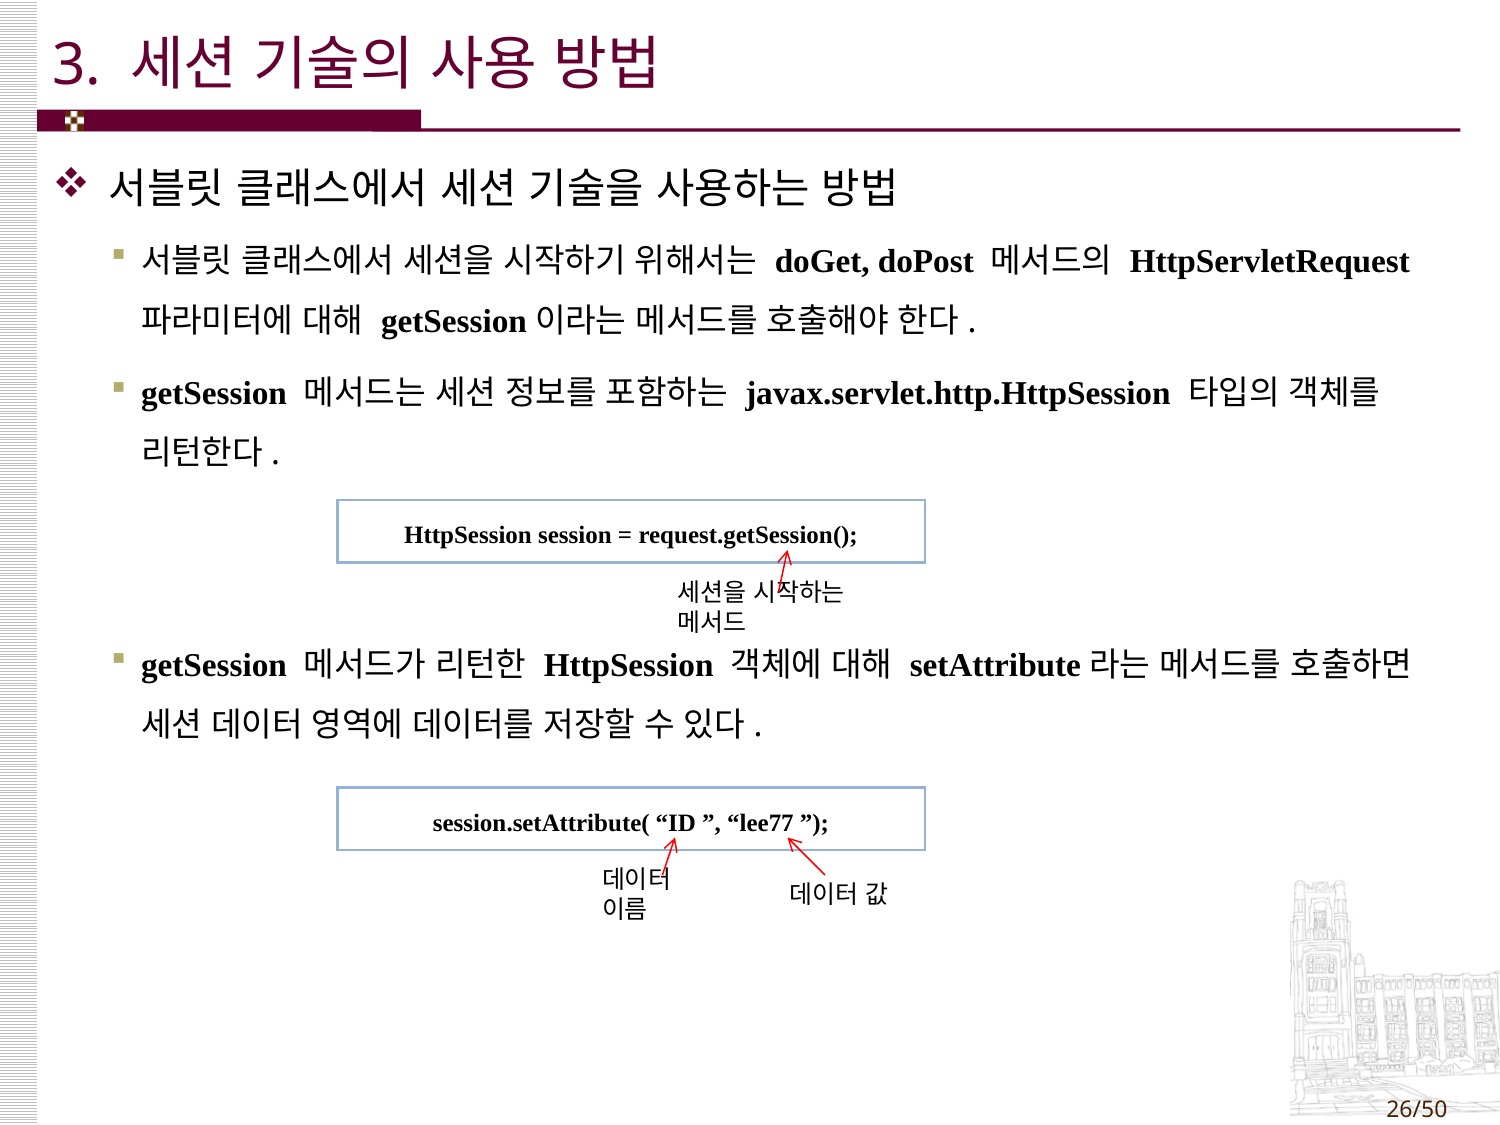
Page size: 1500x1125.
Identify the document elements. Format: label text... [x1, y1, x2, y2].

text_box 세션을 시작하는 메서드 [660, 585, 927, 627]
picture [65, 111, 84, 131]
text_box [787, 837, 826, 876]
list 서블릿 클래스에서 세션 기술을 사용하는 방법 서블릿 클래스에서 세션을 시작하기 위해서는 doGet, doPost 메서드의 HttpServletRequest 파라미터에 대해 getSession이라는 메서드를 호출해야 한다. getSession 메서드는 세션 정보를 포함하는 javax.servlet.http.HttpSession 타입의 객체를 리턴한다. getSession 메서드가 리턴한 HttpSession 객체에 대해 setAttribute라는 메서드를 호출하면 세션 데이터 영역에 데이터를 저장할 수 있다. [37, 154, 1463, 1093]
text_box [649, 849, 688, 863]
title 3. 세션 기술의 사용 방법 [36, 13, 1426, 109]
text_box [761, 566, 805, 577]
table_header HttpSession session = request.getSession(); [339, 501, 924, 561]
text_box 데이터 값 [773, 873, 927, 915]
text_box 데이터 이름 [585, 873, 739, 915]
picture [1290, 874, 1500, 1125]
table_header session.setAttribute( “ID ”, “lee77 ”); [339, 789, 924, 849]
